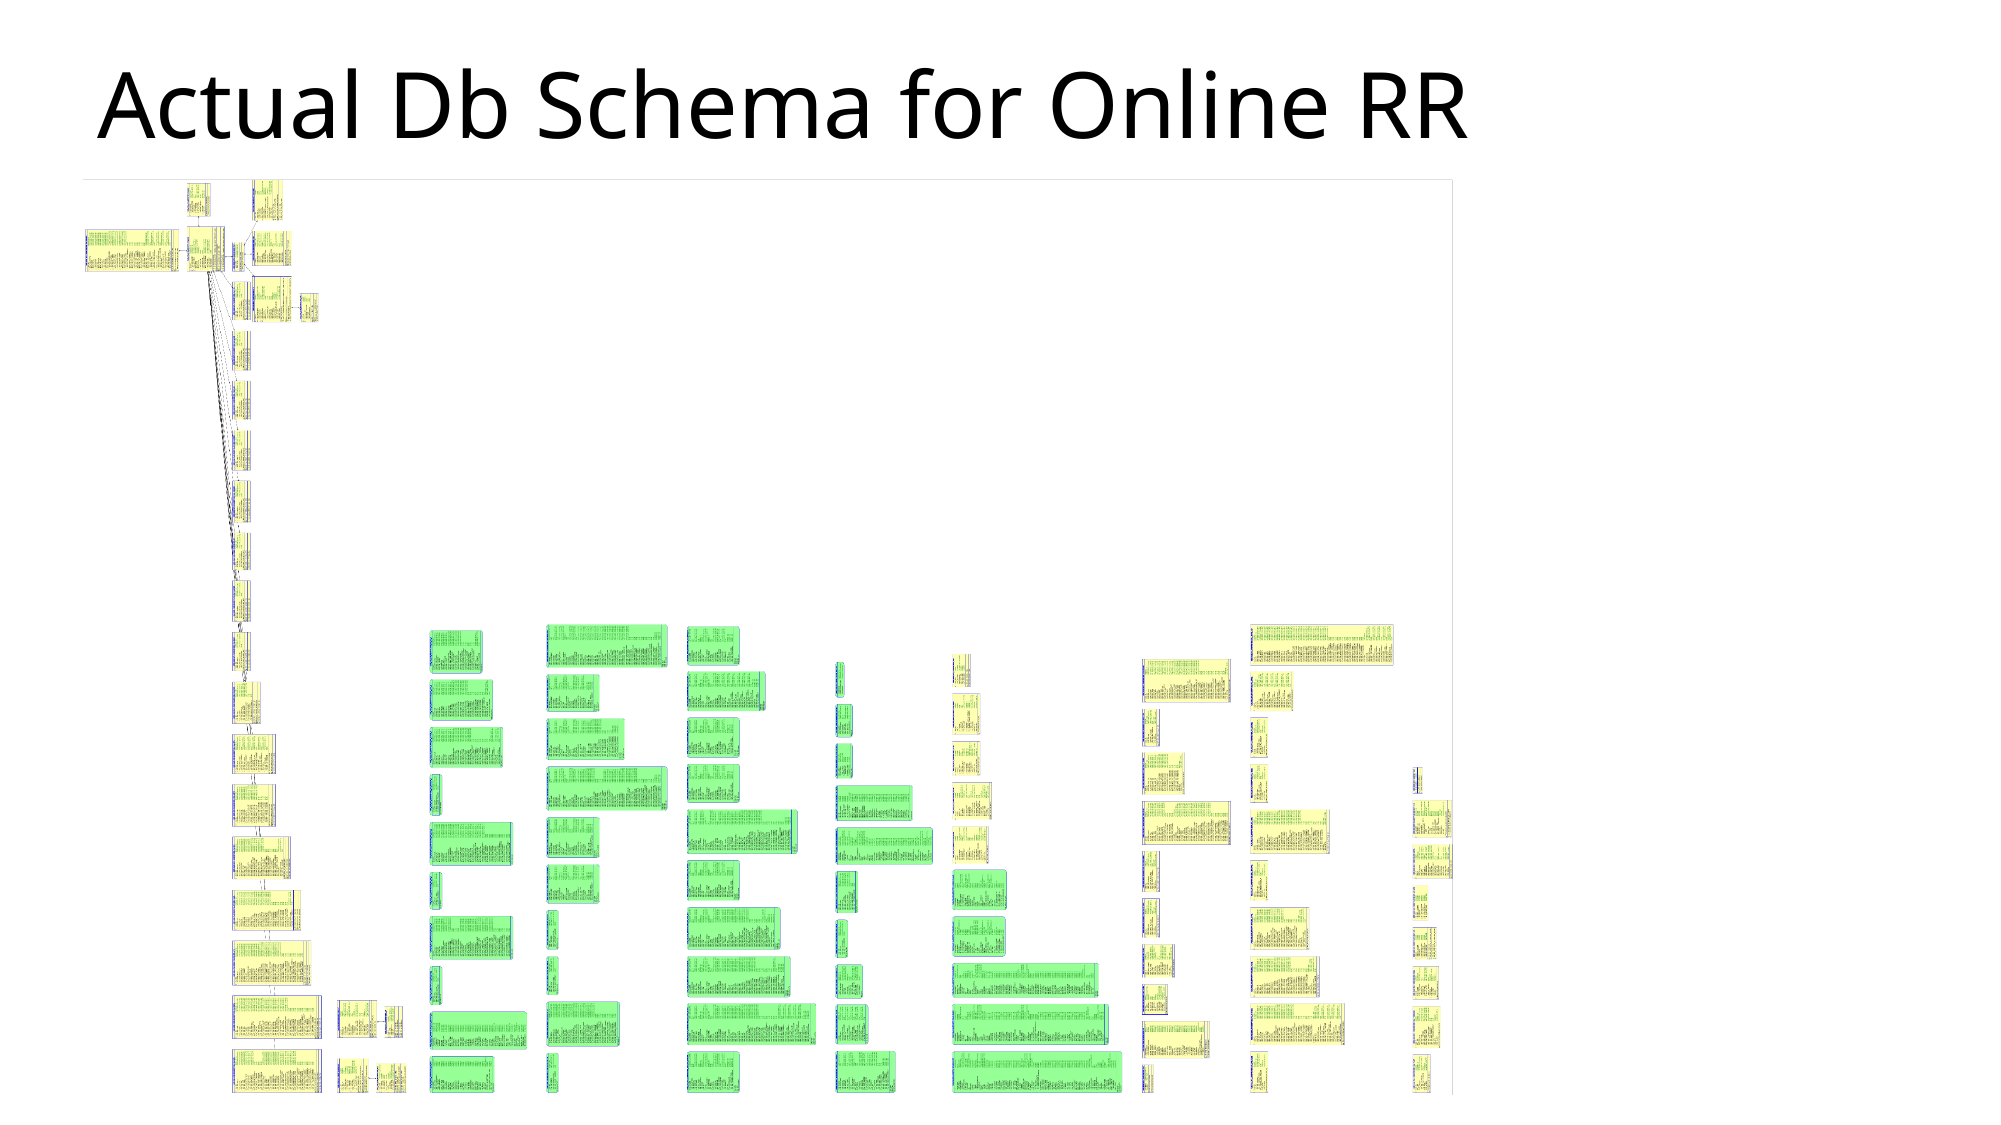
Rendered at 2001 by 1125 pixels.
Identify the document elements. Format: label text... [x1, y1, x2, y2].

title Actual Db Schema for Online RR [82, 0, 309, 179]
title Actual Db Schema for Online RR [1226, 0, 1708, 218]
picture [309, 0, 1226, 1125]
